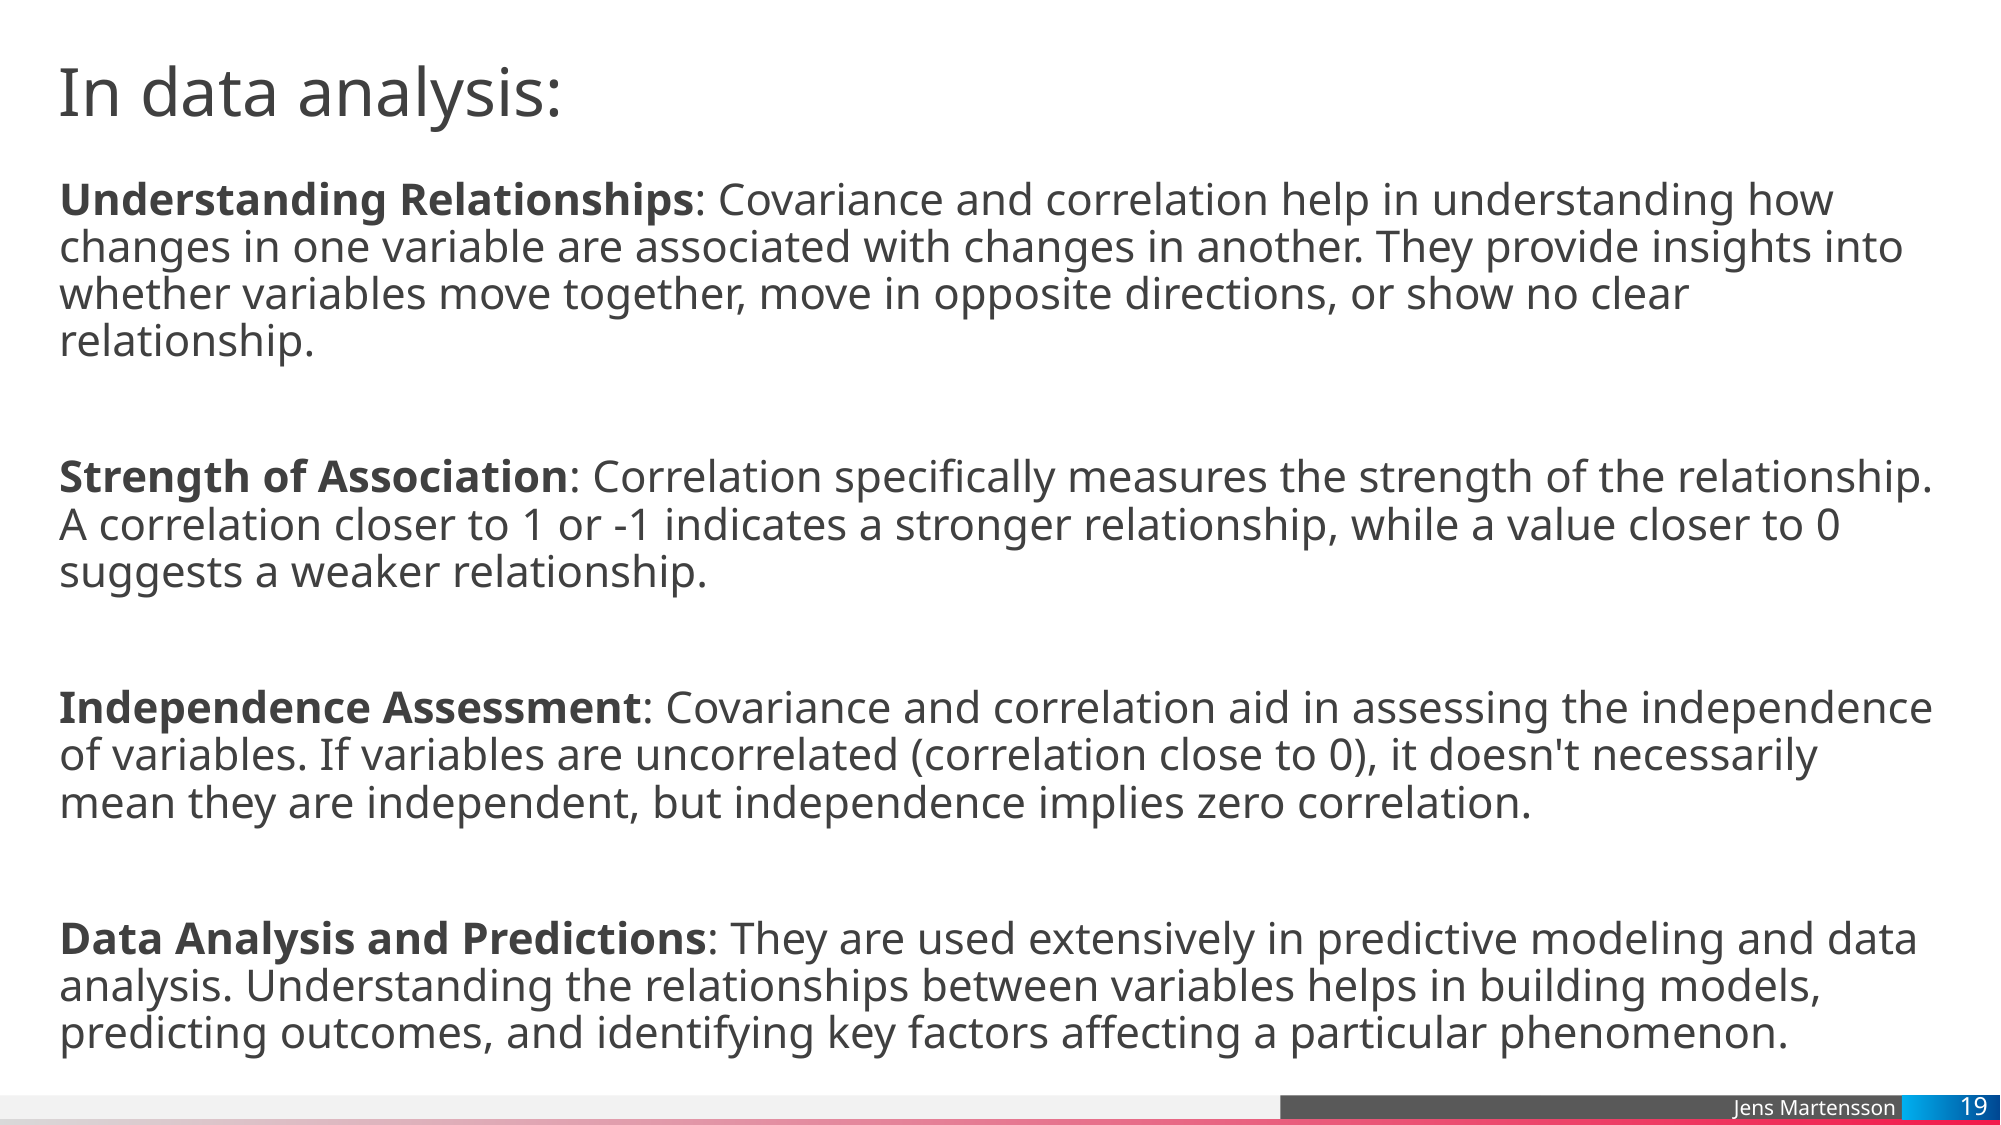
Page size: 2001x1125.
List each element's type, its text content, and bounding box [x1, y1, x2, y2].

title In data analysis: [59, 59, 1942, 148]
slide_number 19 [1901, 1095, 2000, 1120]
list Understanding Relationships: Covariance and correlation help in understanding how changes in one variable are associated with changes in another. They provide insights into whether variables move together, move in opposite directions, or show no clear relationship. Strength of Association: Correlation specifically measures the strength of the relationship. A correlation closer to 1 or -1 indicates a stronger relationship, while a value closer to 0 suggests a weaker relationship. Independence Assessment: Covariance and correlation aid in assessing the independence of variables. If variables are uncorrelated (correlation close to 0), it doesn't necessarily mean they are independent, but independence implies zero correlation. Data Analysis and Predictions: They are used extensively in predictive modeling and data analysis. Understanding the relationships between variables helps in building models, predicting outcomes, and identifying key factors affecting a particular phenomenon. [59, 177, 1941, 1025]
